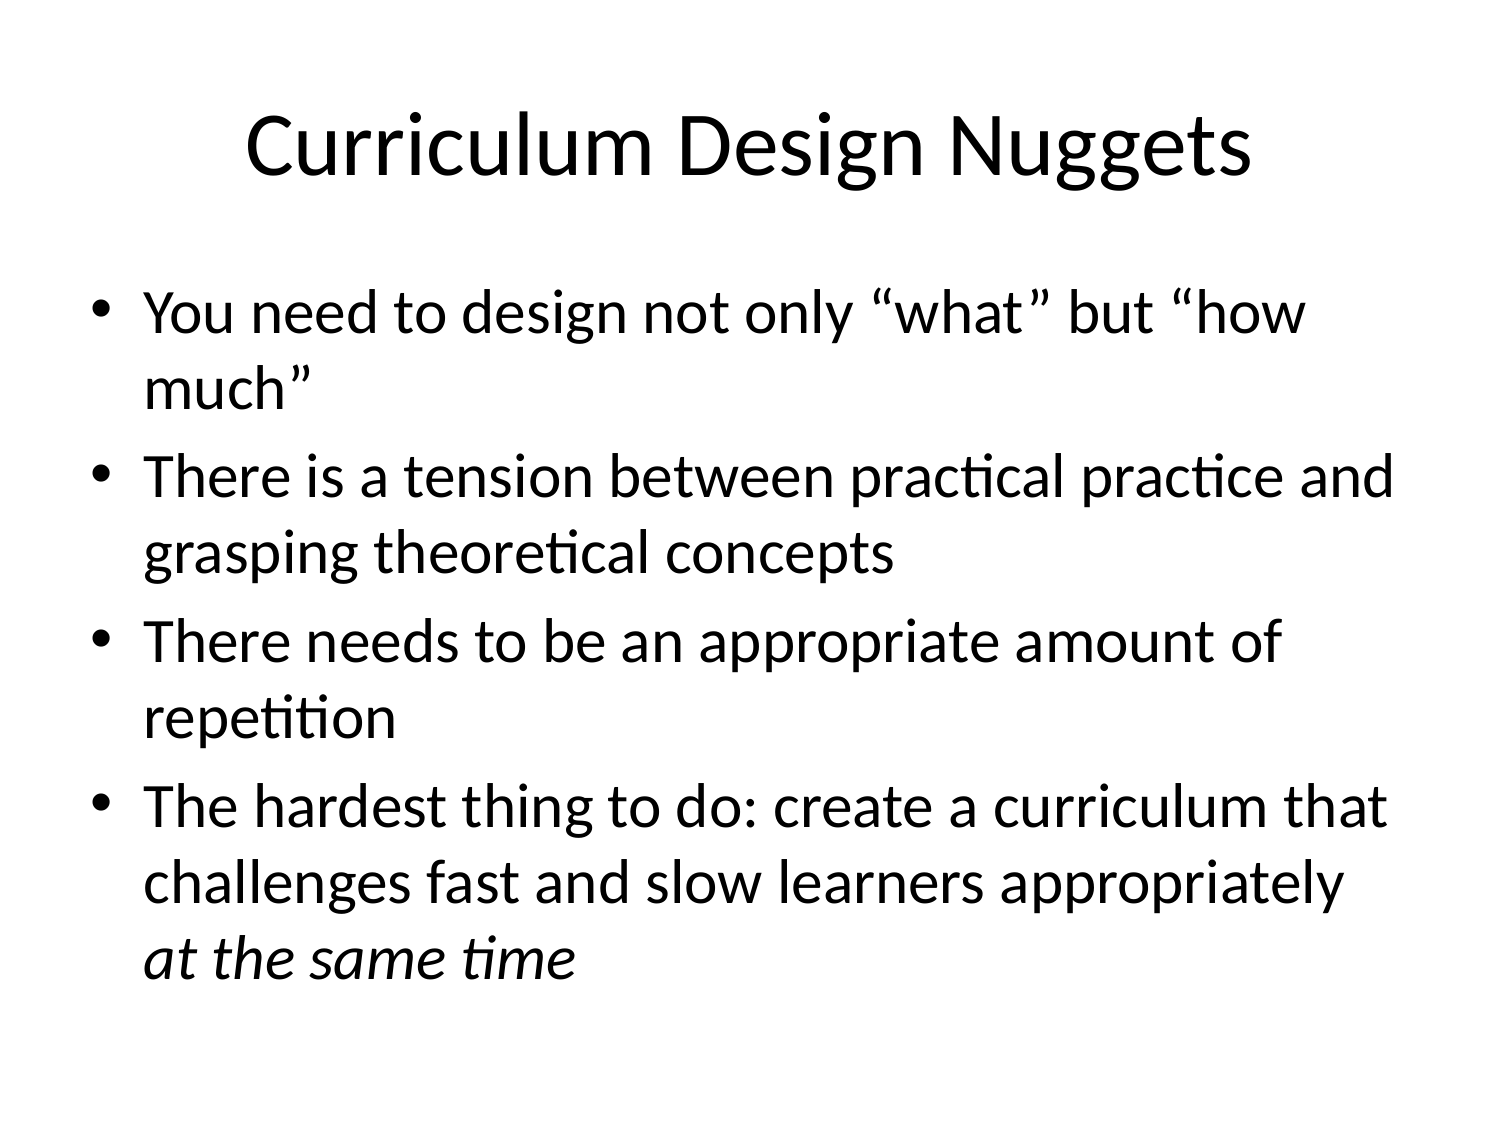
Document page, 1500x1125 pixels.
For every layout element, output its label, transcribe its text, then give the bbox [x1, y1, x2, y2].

list You need to design not only “what” but “how much” There is a tension between practical practice and grasping theoretical concepts There needs to be an appropriate amount of repetition The hardest thing to do: create a curriculum that challenges fast and slow learners appropriately at the same time [75, 262, 1425, 1005]
title Curriculum Design Nuggets [75, 45, 1425, 233]
